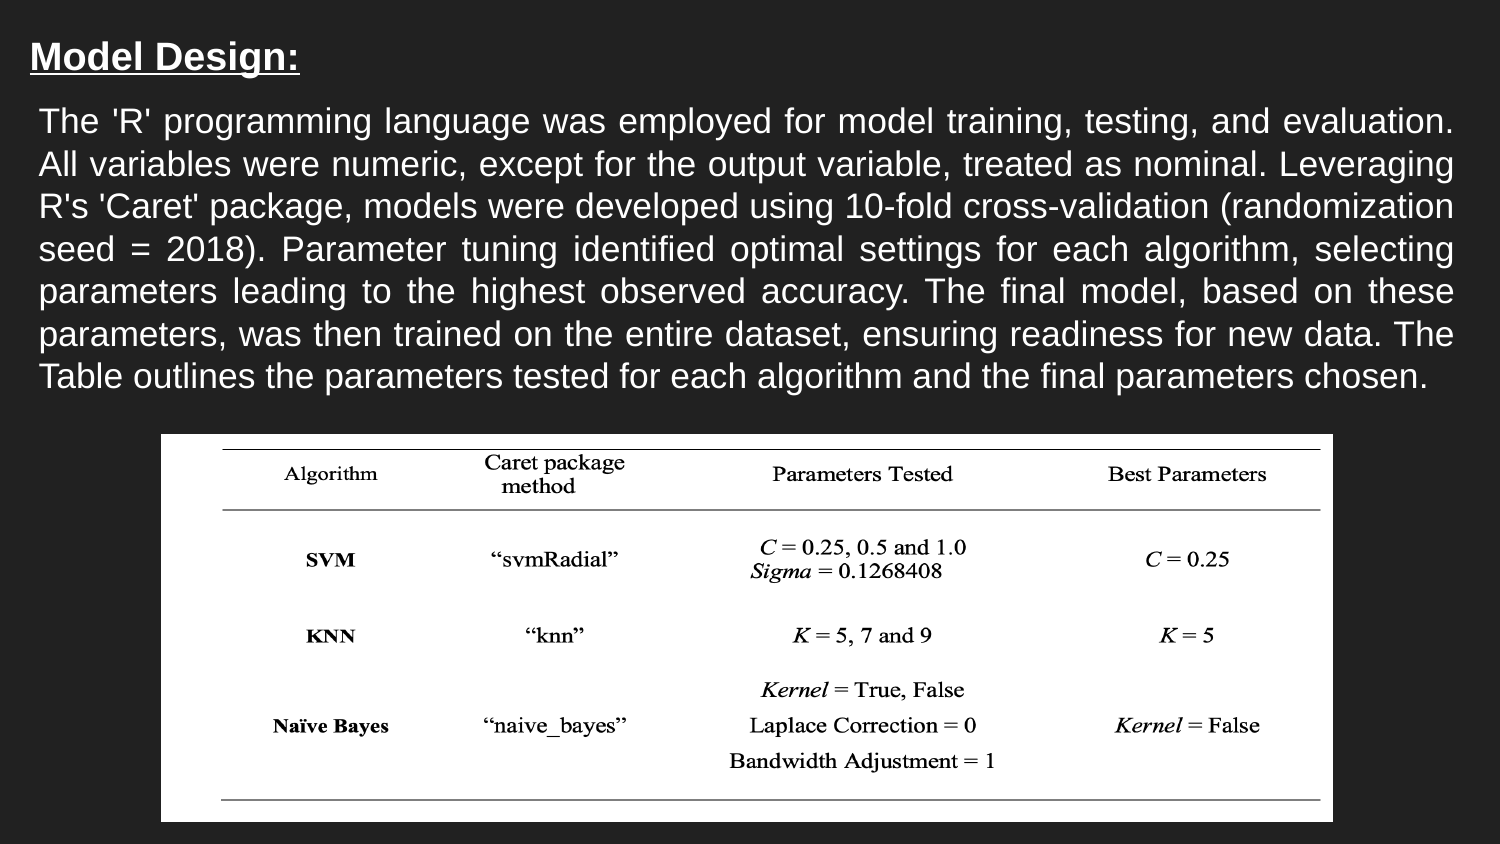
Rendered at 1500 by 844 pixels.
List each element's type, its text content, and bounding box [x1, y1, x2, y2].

text_box Model Design: [14, 16, 607, 94]
text_box The 'R' programming language was employed for model training, testing, and evaluation. All variables were numeric, except for the output variable, treated as nominal. Leveraging R's 'Caret' package, models were developed using 10-fold cross-validation (randomization seed = 2018). Parameter tuning identified optimal settings for each algorithm, selecting parameters leading to the highest observed accuracy. The final model, based on these parameters, was then trained on the entire dataset, ensuring readiness for new data. The Table outlines the parameters tested for each algorithm and the final parameters chosen. [23, 83, 1471, 412]
picture [161, 434, 1333, 822]
